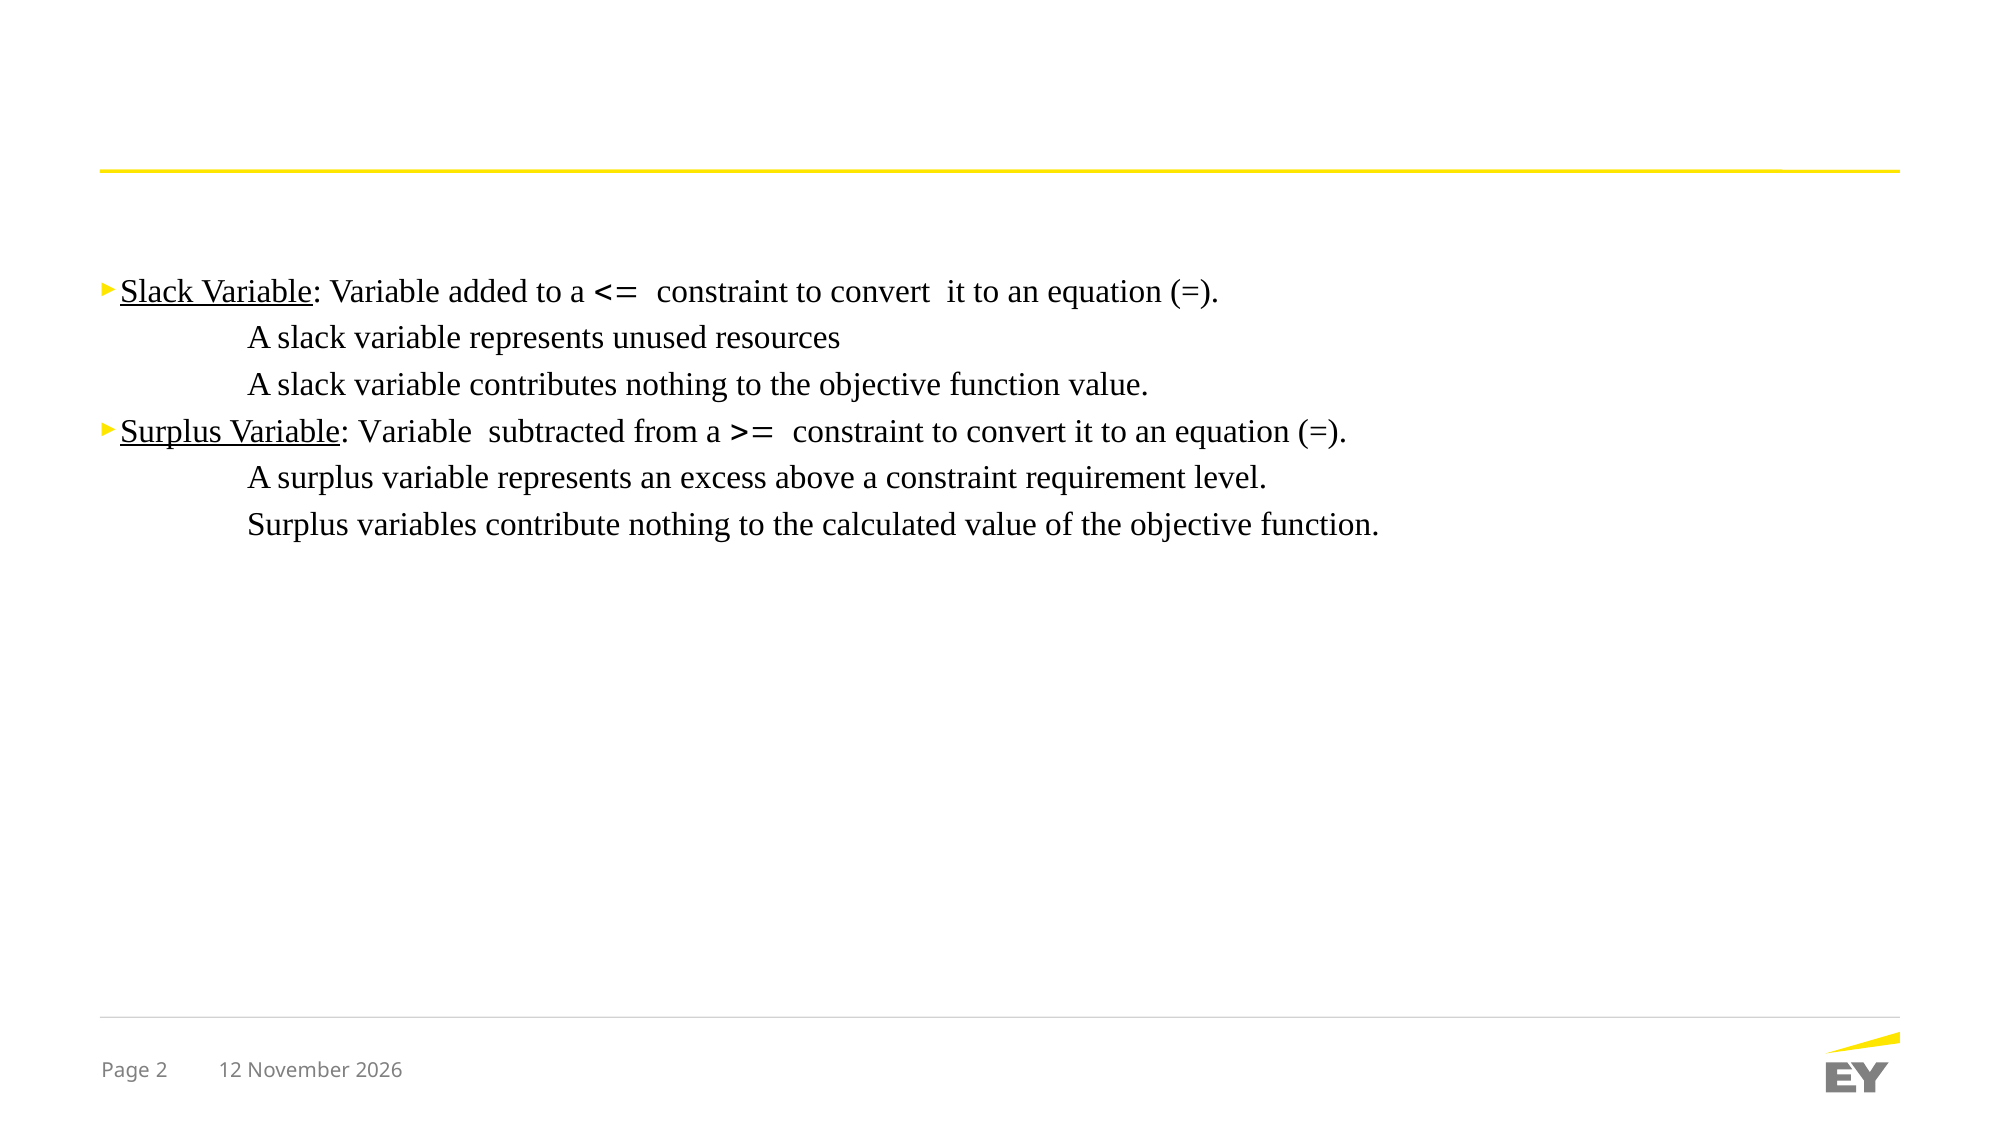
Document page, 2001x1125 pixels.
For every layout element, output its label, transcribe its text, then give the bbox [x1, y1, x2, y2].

list Slack Variable: Variable added to a <= constraint to convert it to an equation (=). A slack variable represents unused resources A slack variable contributes nothing to the objective function value. Surplus Variable: Variable subtracted from a >= constraint to convert it to an equation (=). A surplus variable represents an excess above a constraint requirement level. Surplus variables contribute nothing to the calculated value of the objective function. [97, 261, 1863, 723]
